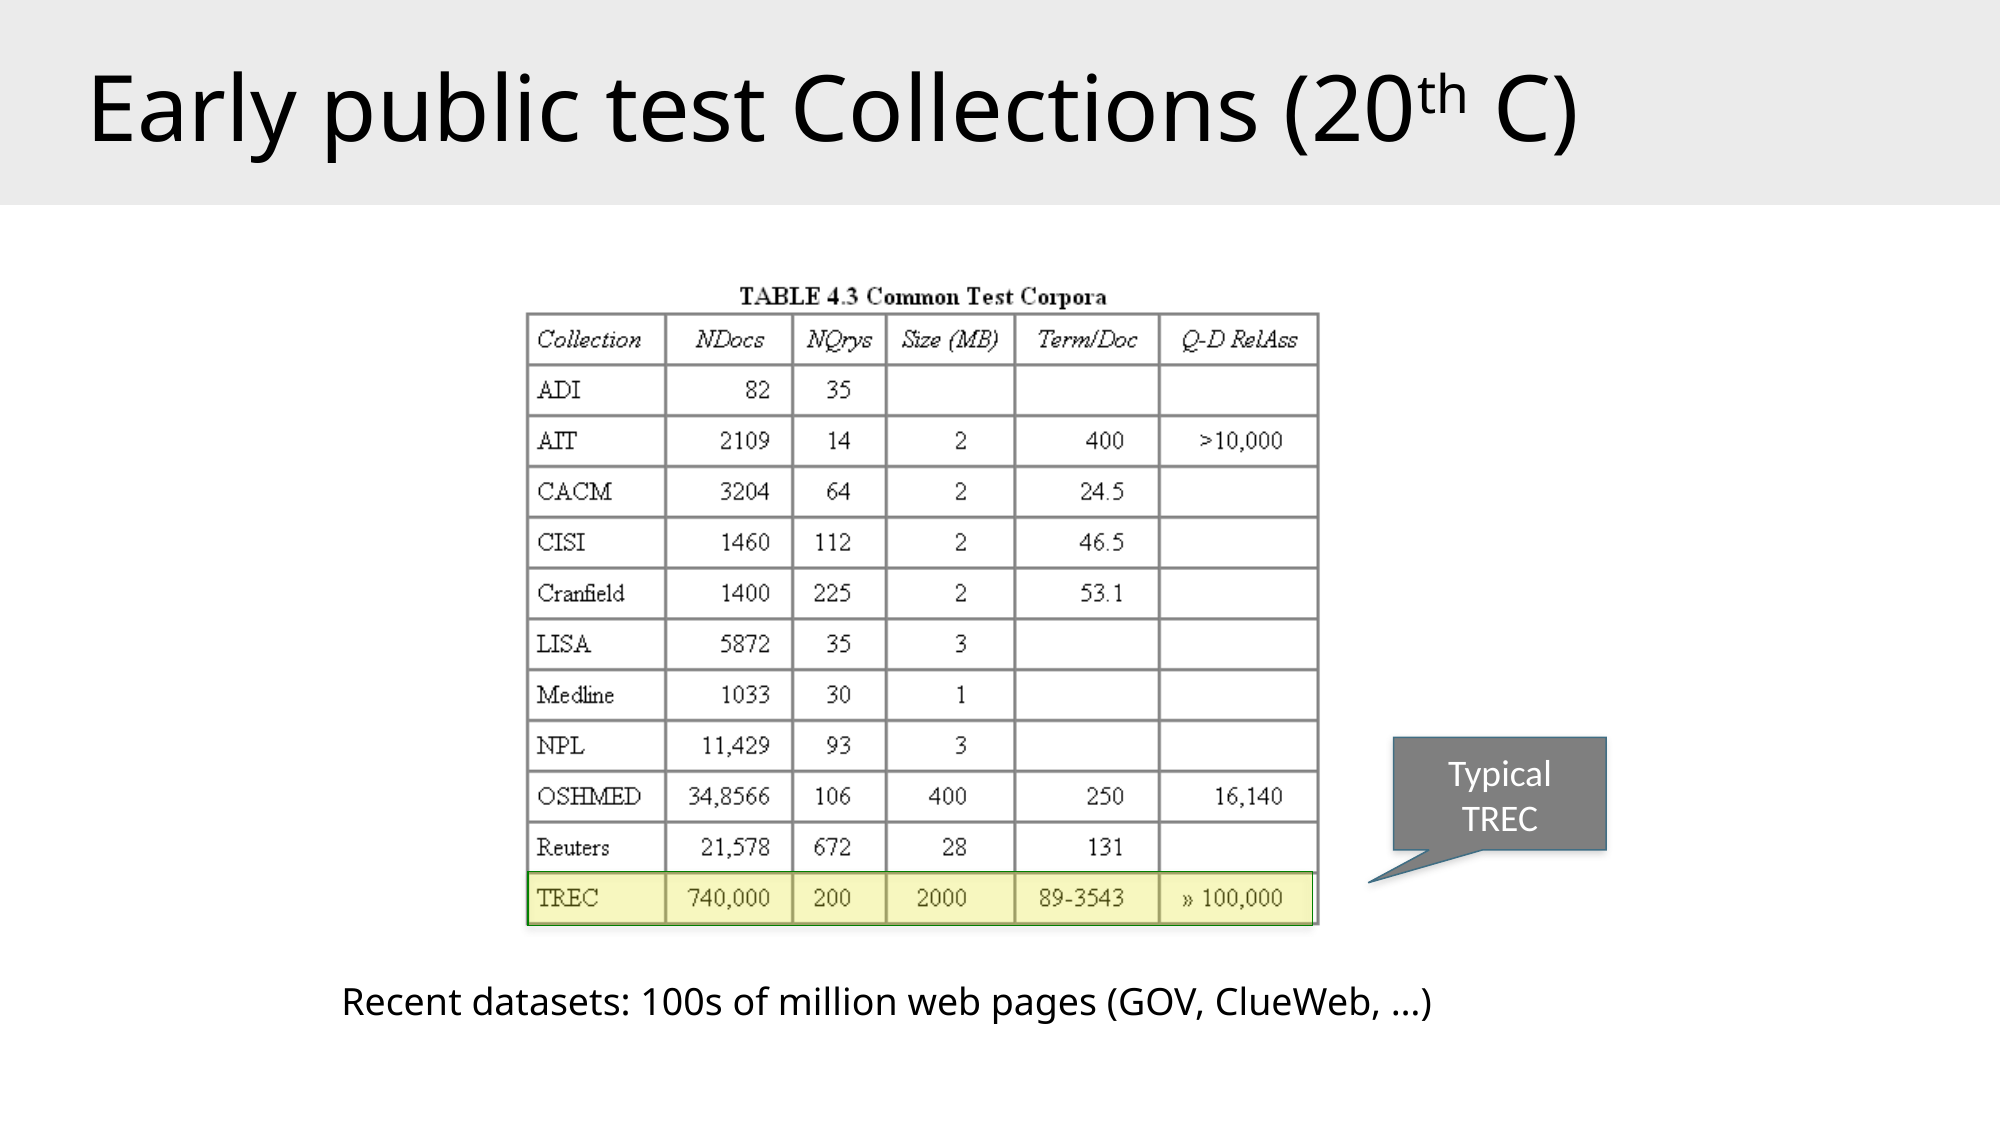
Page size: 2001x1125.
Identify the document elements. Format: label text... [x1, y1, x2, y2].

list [512, 262, 1347, 951]
text_box Typical TREC [1368, 737, 1607, 883]
title Early public test Collections (20th C) [71, 53, 1929, 171]
text_box Recent datasets: 100s of million web pages (GOV, ClueWeb, …) [326, 971, 1448, 1031]
